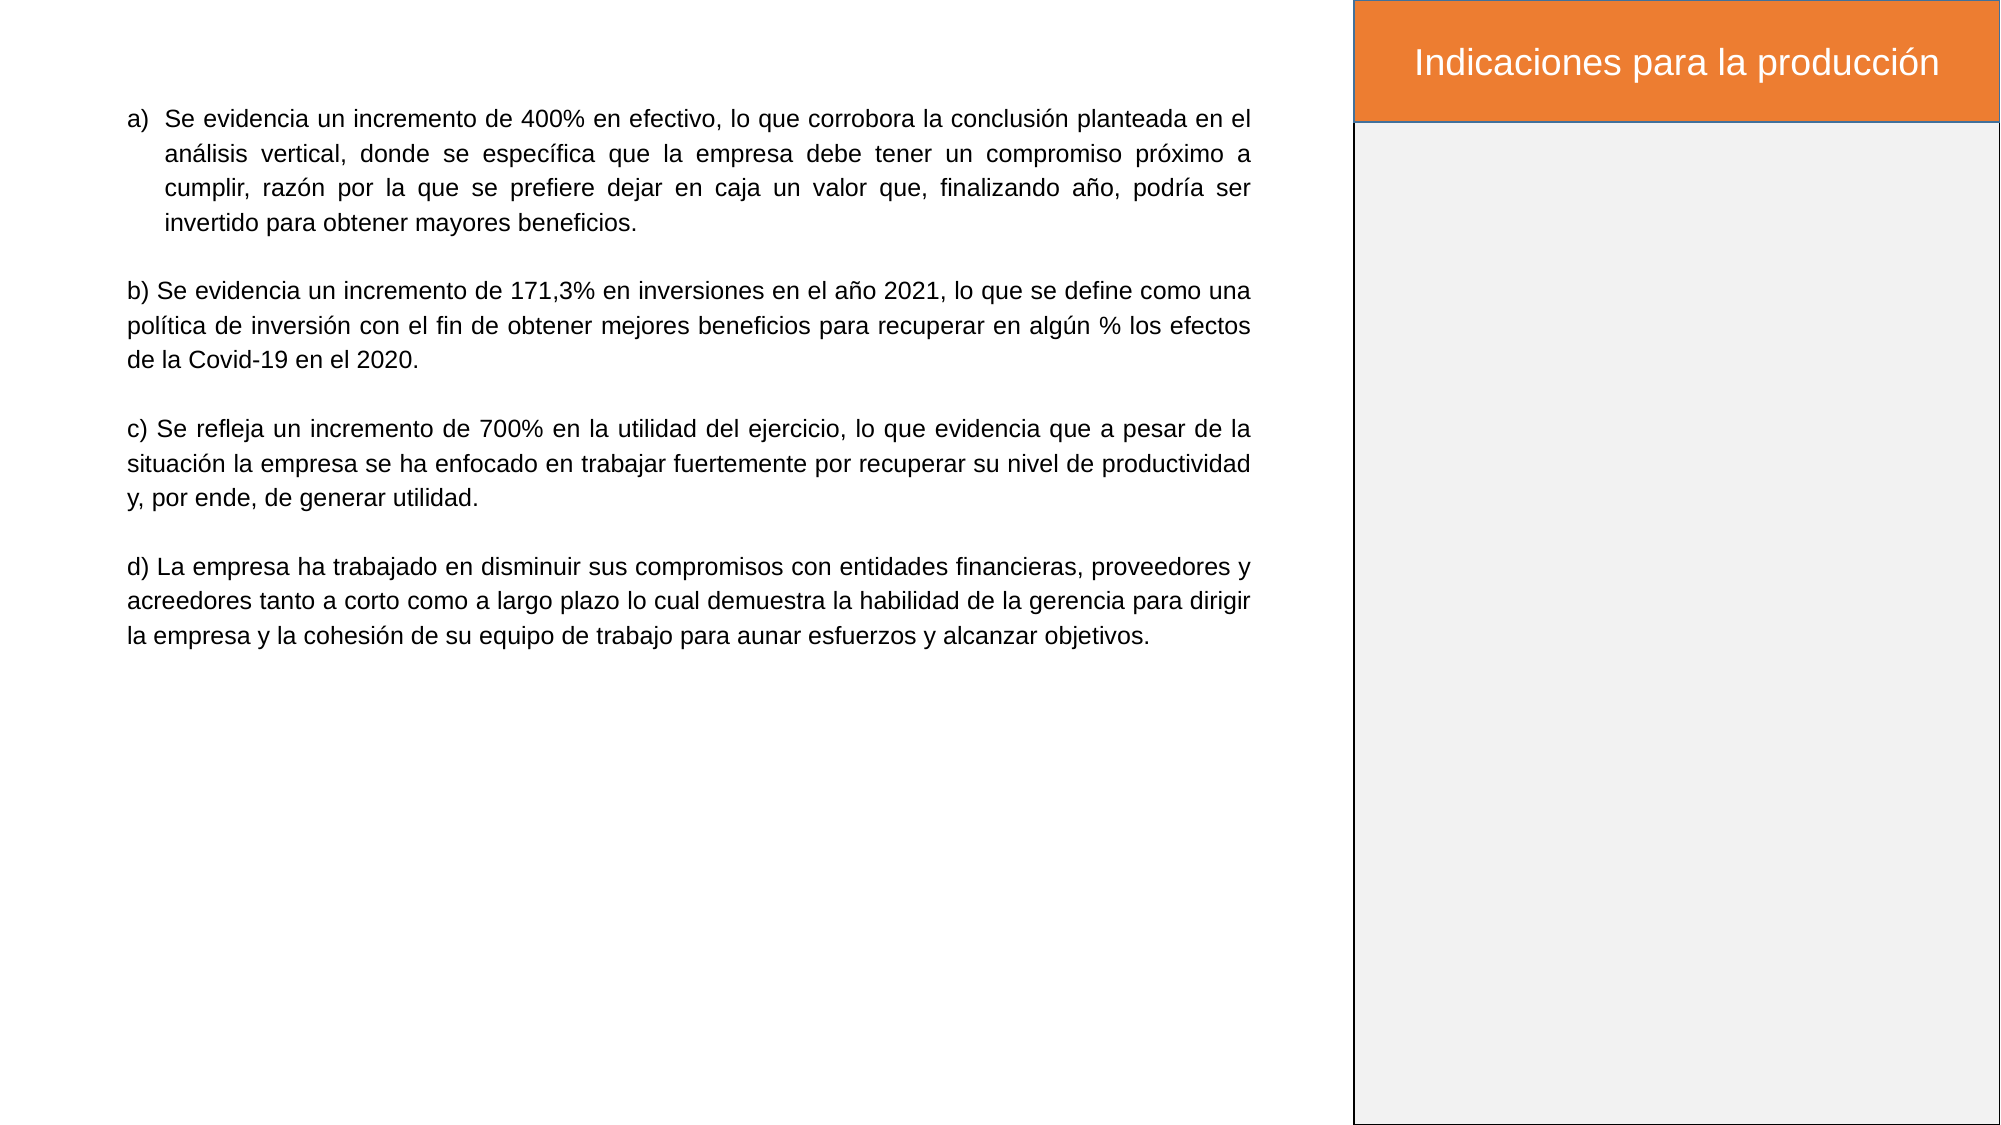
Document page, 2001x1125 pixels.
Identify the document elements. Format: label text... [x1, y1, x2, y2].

text_box [1353, 122, 2000, 1125]
text_box Indicaciones para la producción [1353, 0, 2000, 122]
text_box Se evidencia un incremento de 400% en efectivo, lo que corrobora la conclusión planteada en el análisis vertical, donde se específica que la empresa debe tener un compromiso próximo a cumplir, razón por la que se prefiere dejar en caja un valor que, finalizando año, podría ser invertido para obtener mayores beneficios. b) Se evidencia un incremento de 171,3% en inversiones en el año 2021, lo que se define como una política de inversión con el fin de obtener mejores beneficios para recuperar en algún % los efectos de la Covid-19 en el 2020. c) Se refleja un incremento de 700% en la utilidad del ejercicio, lo que evidencia que a pesar de la situación la empresa se ha enfocado en trabajar fuertemente por recuperar su nivel de productividad y, por ende, de generar utilidad. d) La empresa ha trabajado en disminuir sus compromisos con entidades financieras, proveedores y acreedores tanto a corto como a largo plazo lo cual demuestra la habilidad de la gerencia para dirigir la empresa y la cohesión de su equipo de trabajo para aunar esfuerzos y alcanzar objetivos. [112, 90, 1269, 687]
